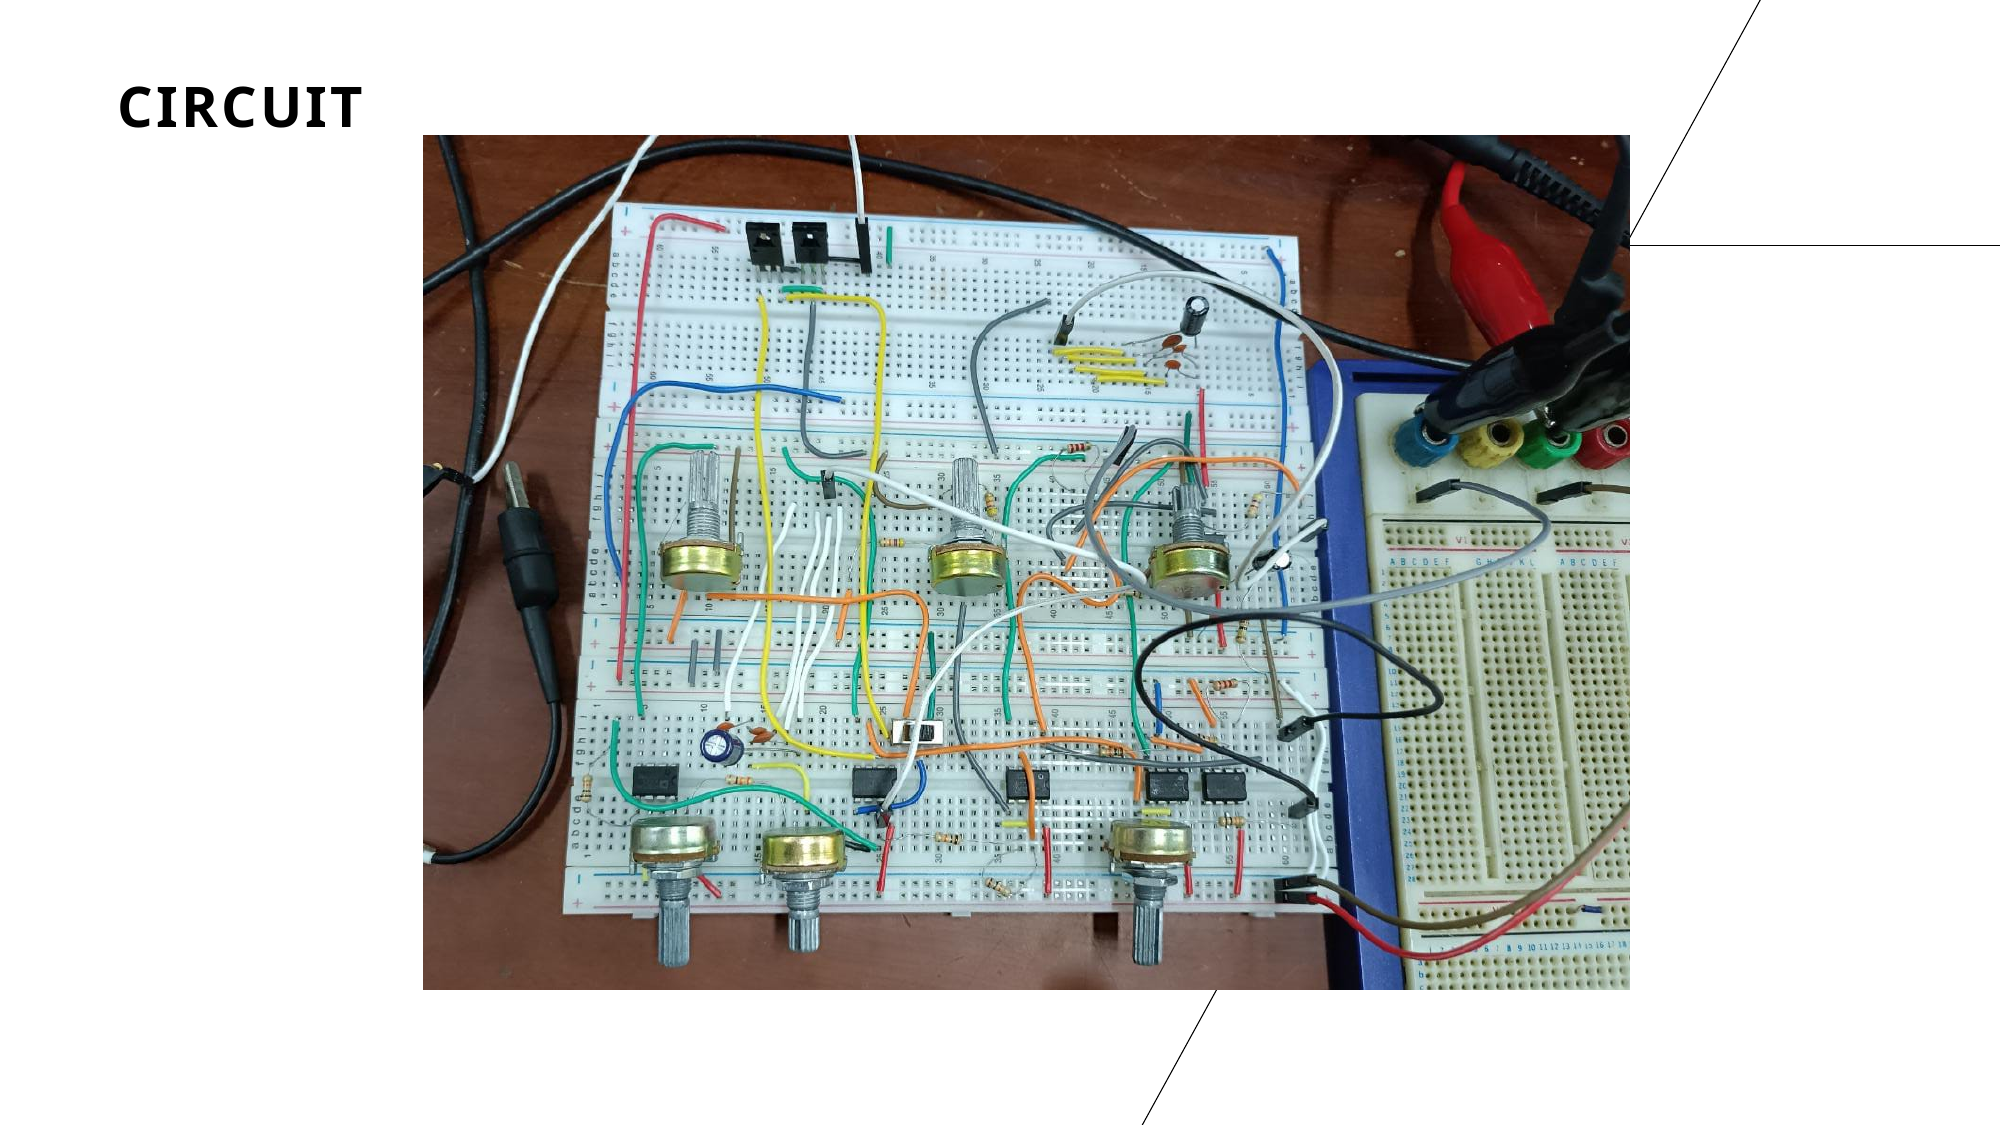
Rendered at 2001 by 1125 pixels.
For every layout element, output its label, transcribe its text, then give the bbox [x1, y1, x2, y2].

title Circuit [102, 58, 387, 147]
picture [423, 135, 1630, 990]
